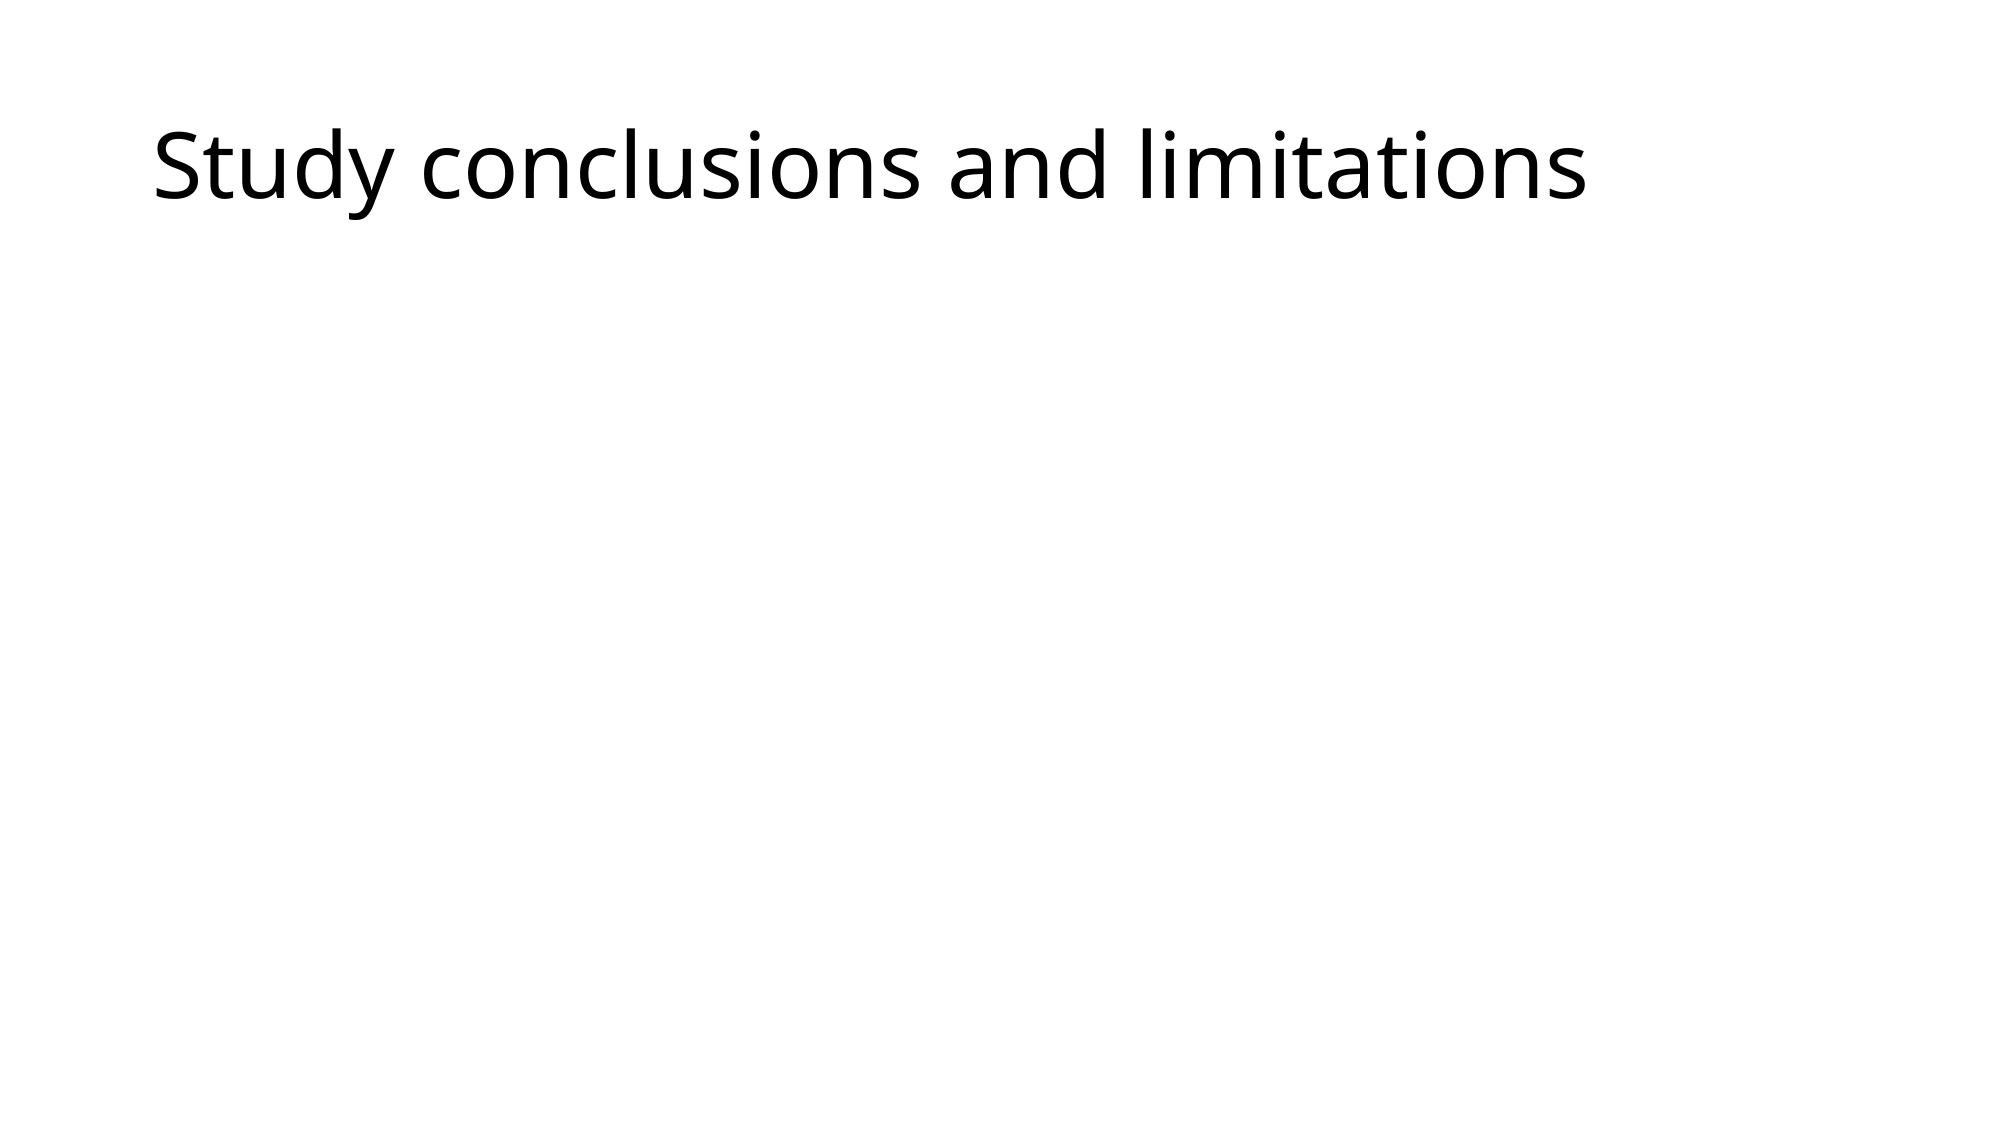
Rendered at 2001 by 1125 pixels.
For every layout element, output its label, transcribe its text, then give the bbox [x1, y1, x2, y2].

title Study conclusions and limitations [137, 59, 1863, 278]
